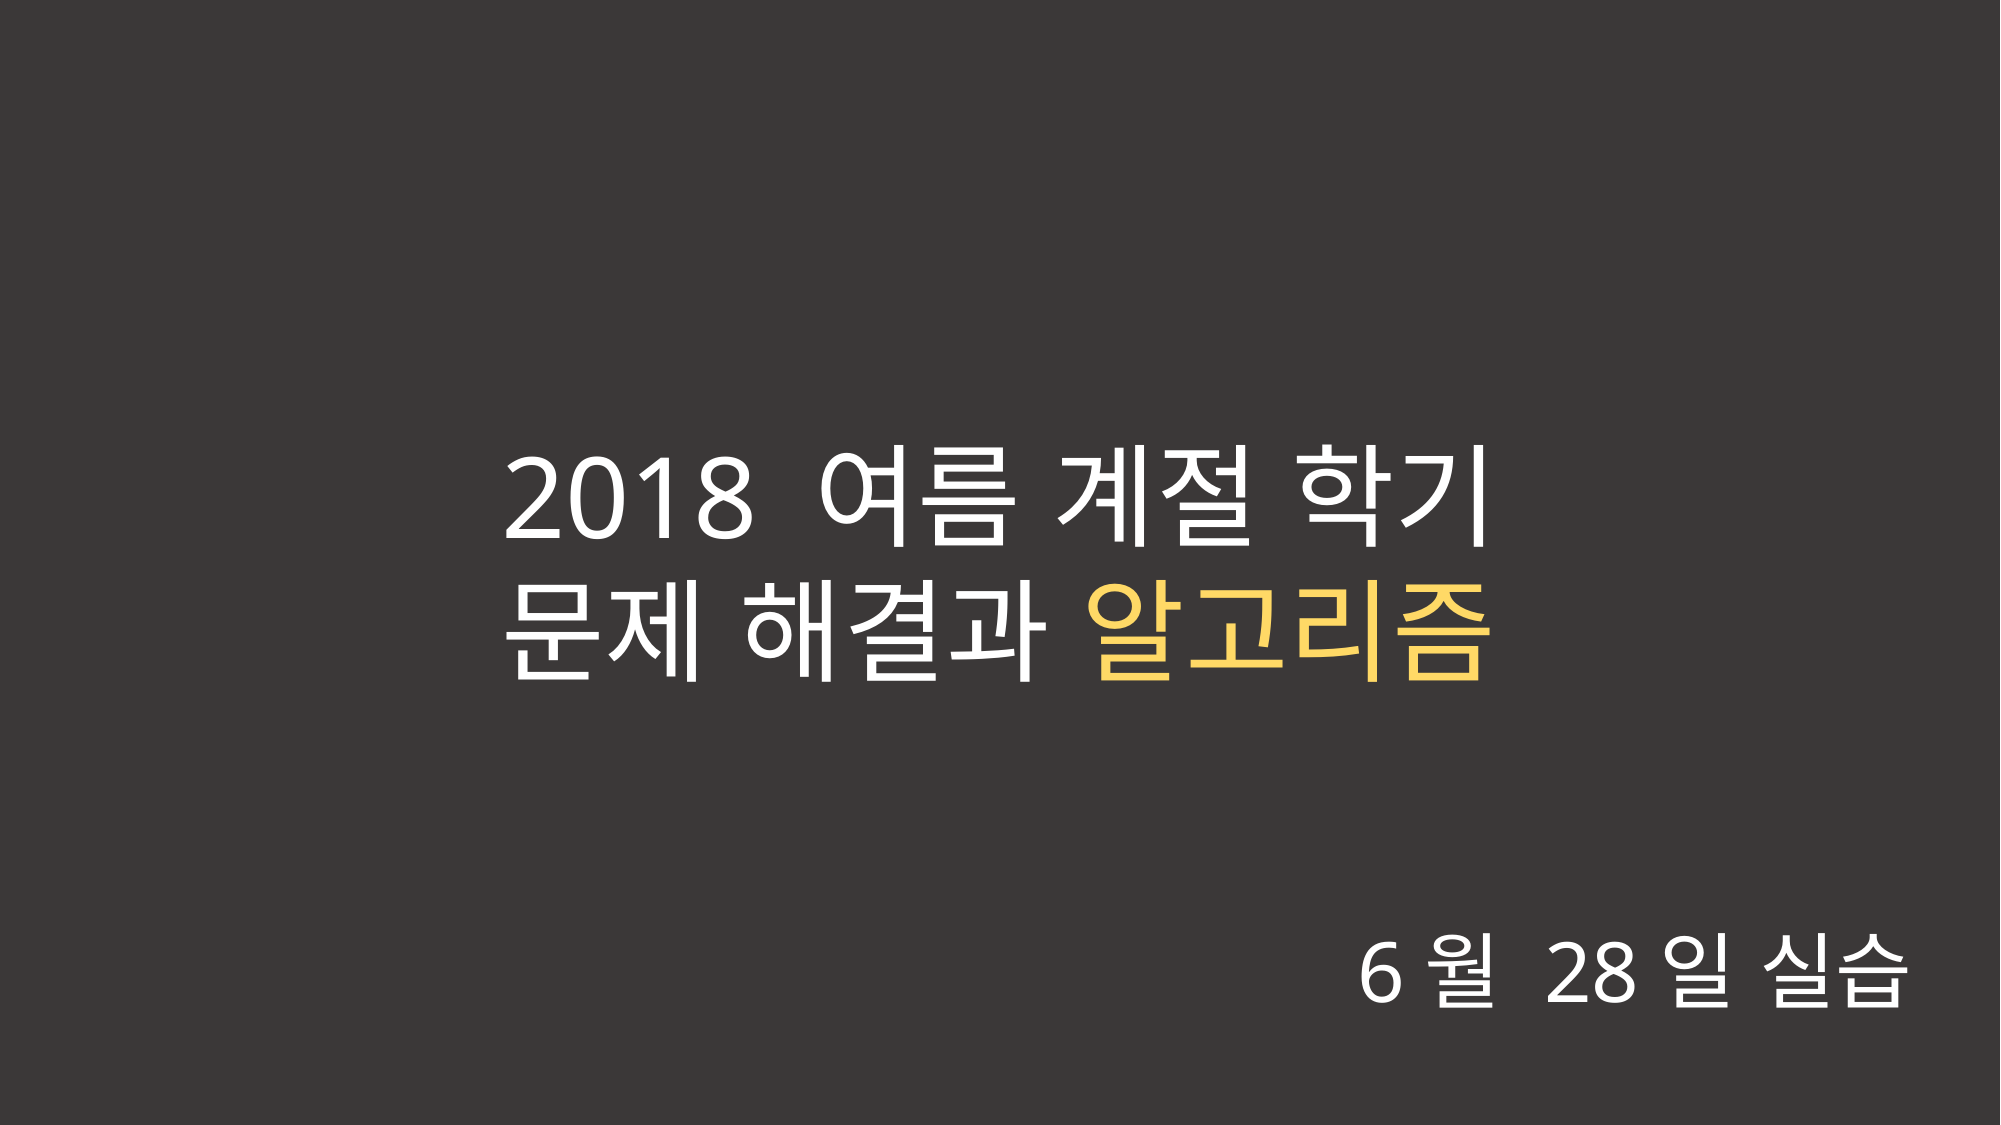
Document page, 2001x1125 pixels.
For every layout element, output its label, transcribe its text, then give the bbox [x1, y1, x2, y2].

text_box 6월 28일 실습 [1342, 911, 1927, 1027]
text_box 2018 여름 계절 학기 문제 해결과 알고리즘 [486, 418, 1514, 704]
